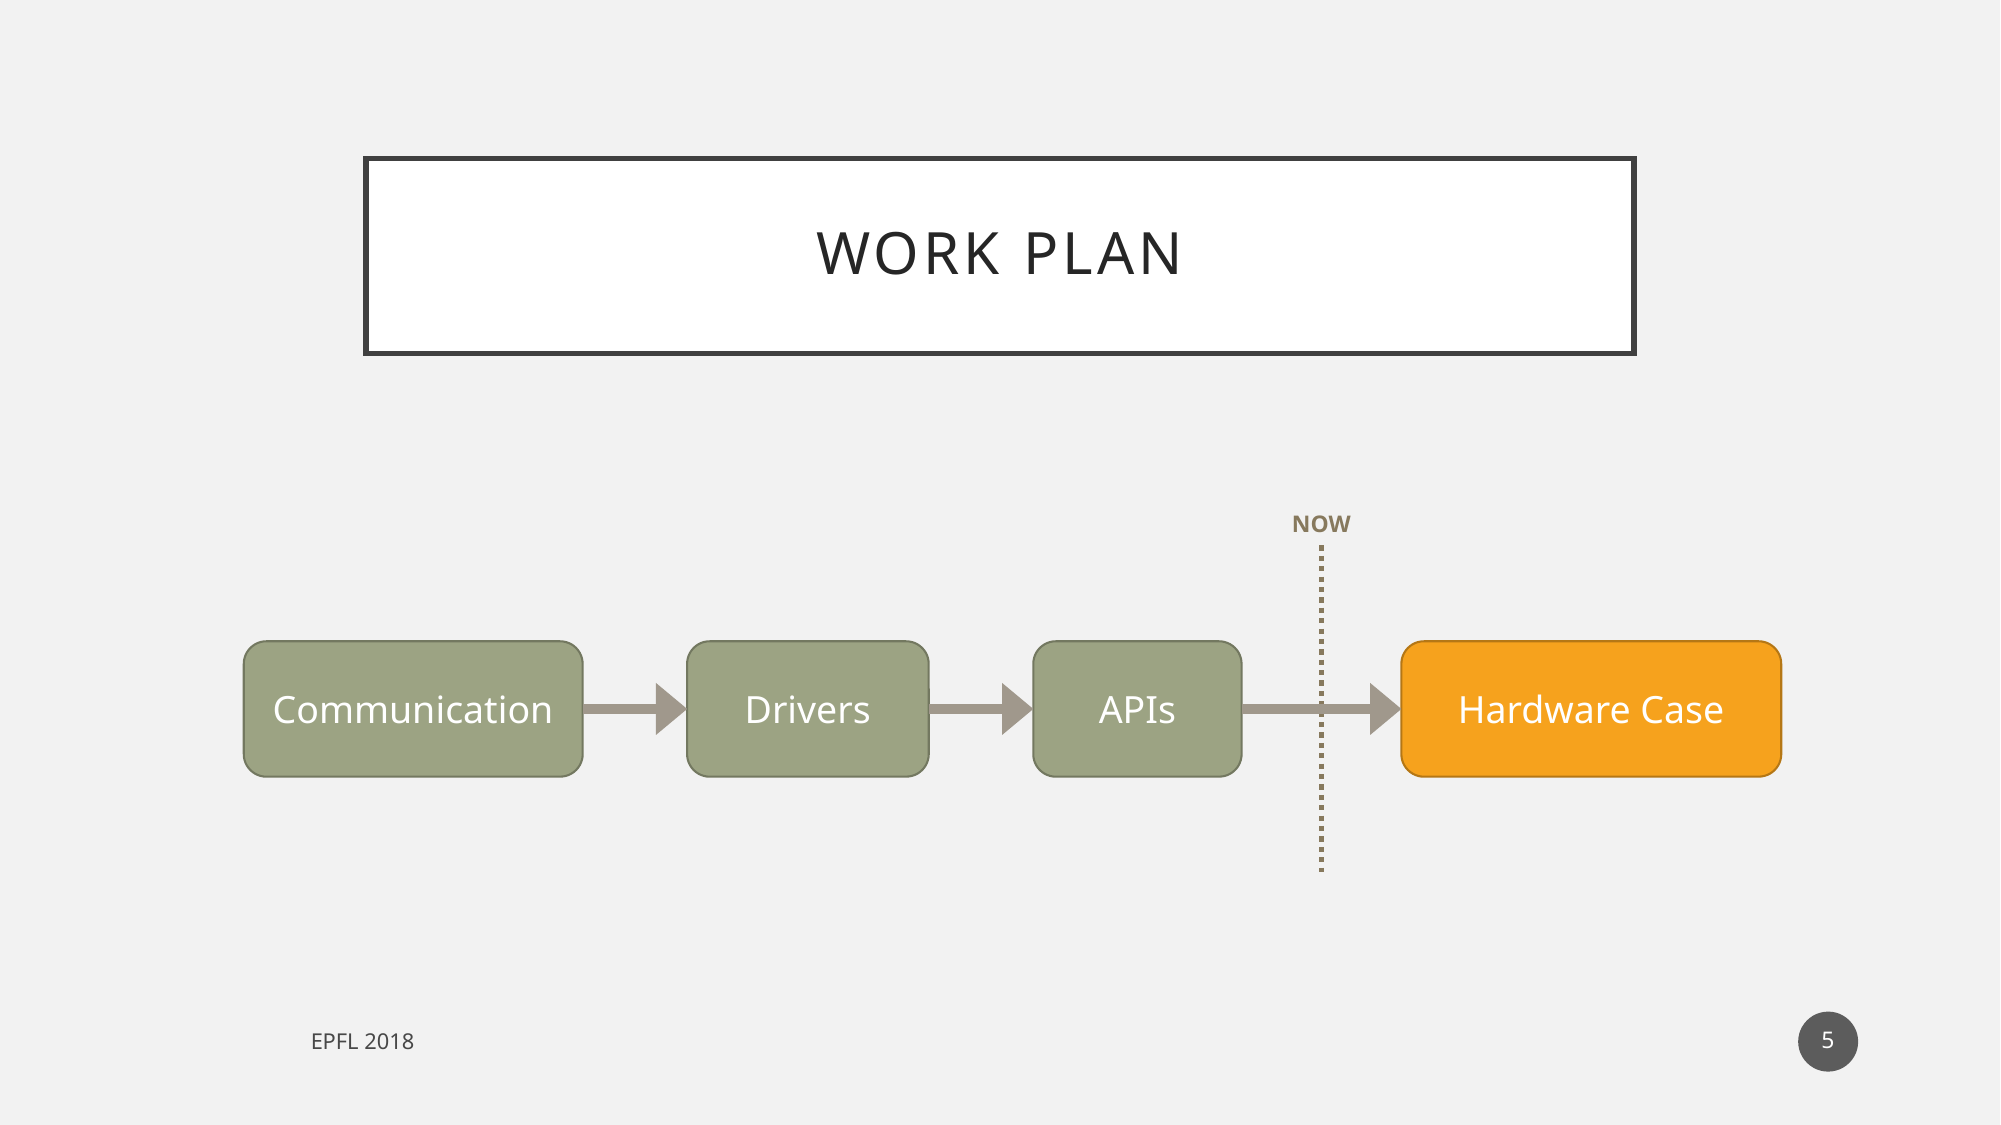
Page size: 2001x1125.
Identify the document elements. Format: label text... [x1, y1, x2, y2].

text_box Hardware Case [1400, 640, 1783, 778]
text_box Drivers [686, 640, 930, 778]
text_box APIs [1032, 640, 1243, 778]
text_box NOW [1277, 502, 1366, 545]
slide_number 5 [1798, 1011, 1859, 1072]
title Work Plan [363, 156, 1637, 356]
footer EPFL 2018 [295, 1014, 1264, 1068]
text_box Communication [242, 640, 584, 778]
